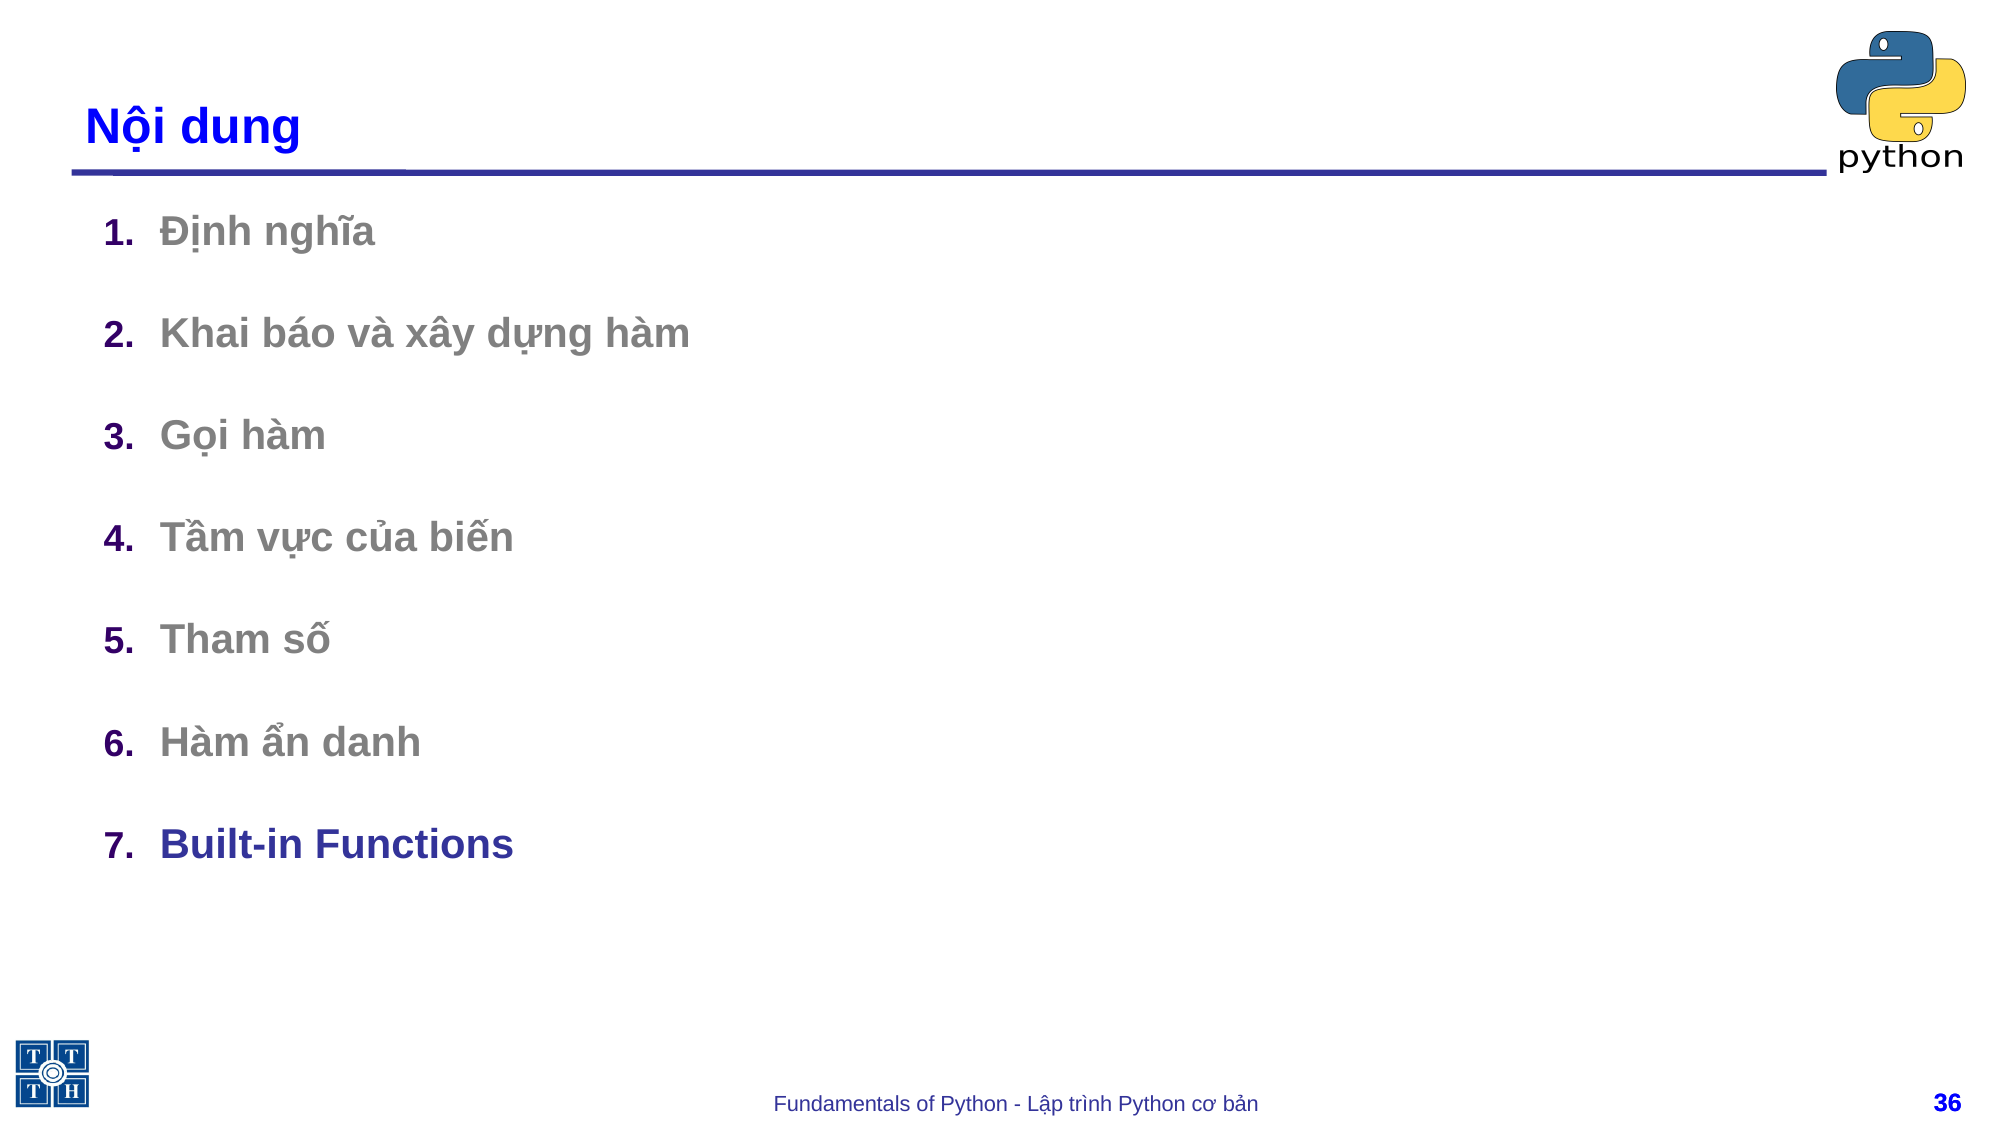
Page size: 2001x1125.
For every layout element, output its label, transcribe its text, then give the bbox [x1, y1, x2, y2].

picture [1836, 31, 1966, 173]
picture [15, 1039, 90, 1108]
list Định nghĩa Khai báo và xây dựng hàm Gọi hàm Tầm vực của biến Tham số Hàm ẩn danh Built-in Functions [70, 196, 1804, 1047]
title Nội dung [70, 31, 1804, 161]
